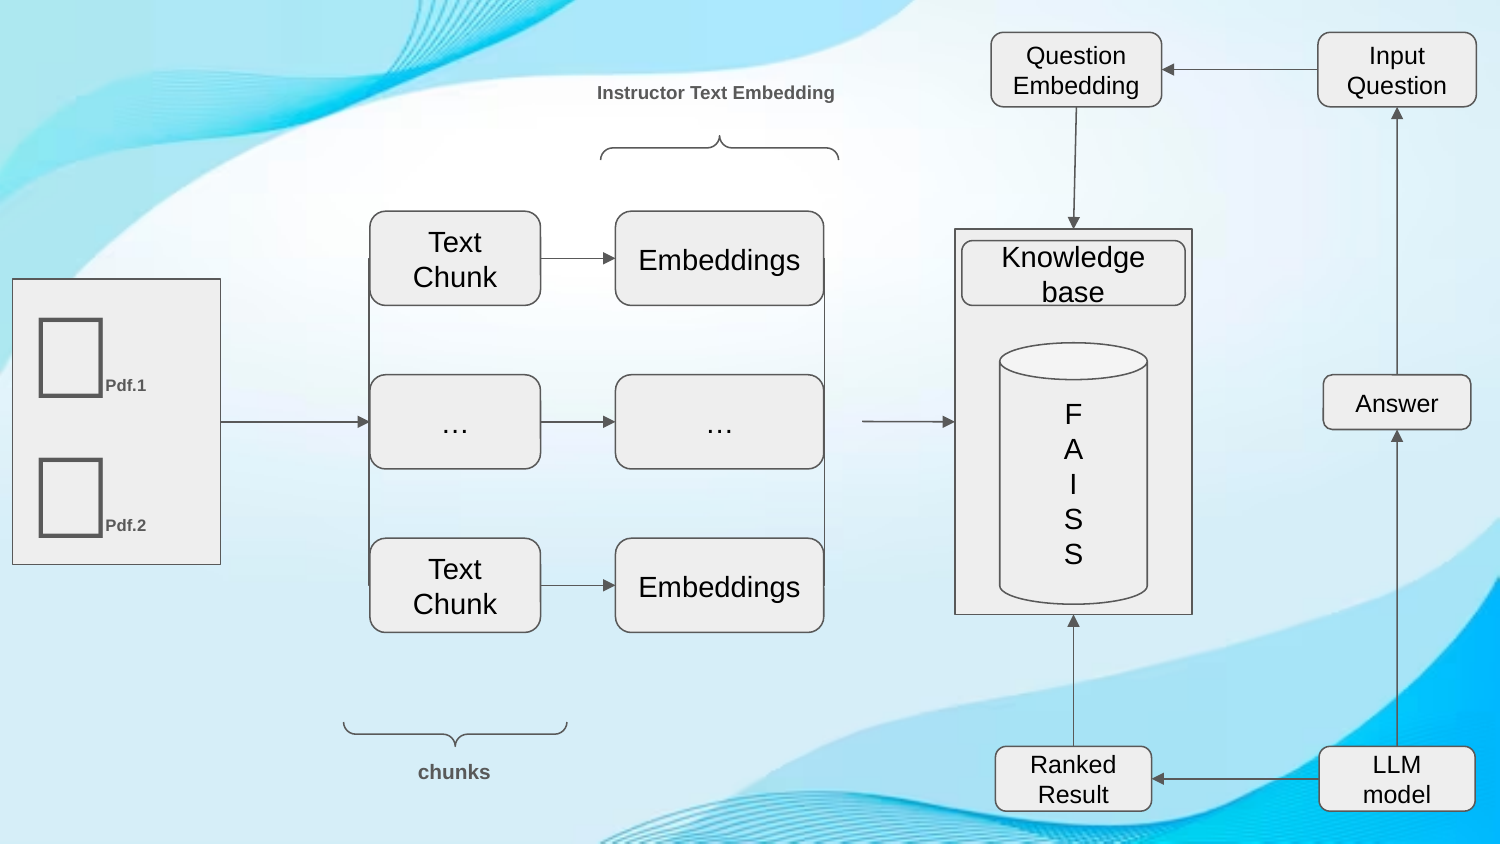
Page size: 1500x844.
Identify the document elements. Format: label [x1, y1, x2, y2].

picture [0, 0, 1500, 844]
text_box [1073, 106, 1077, 230]
